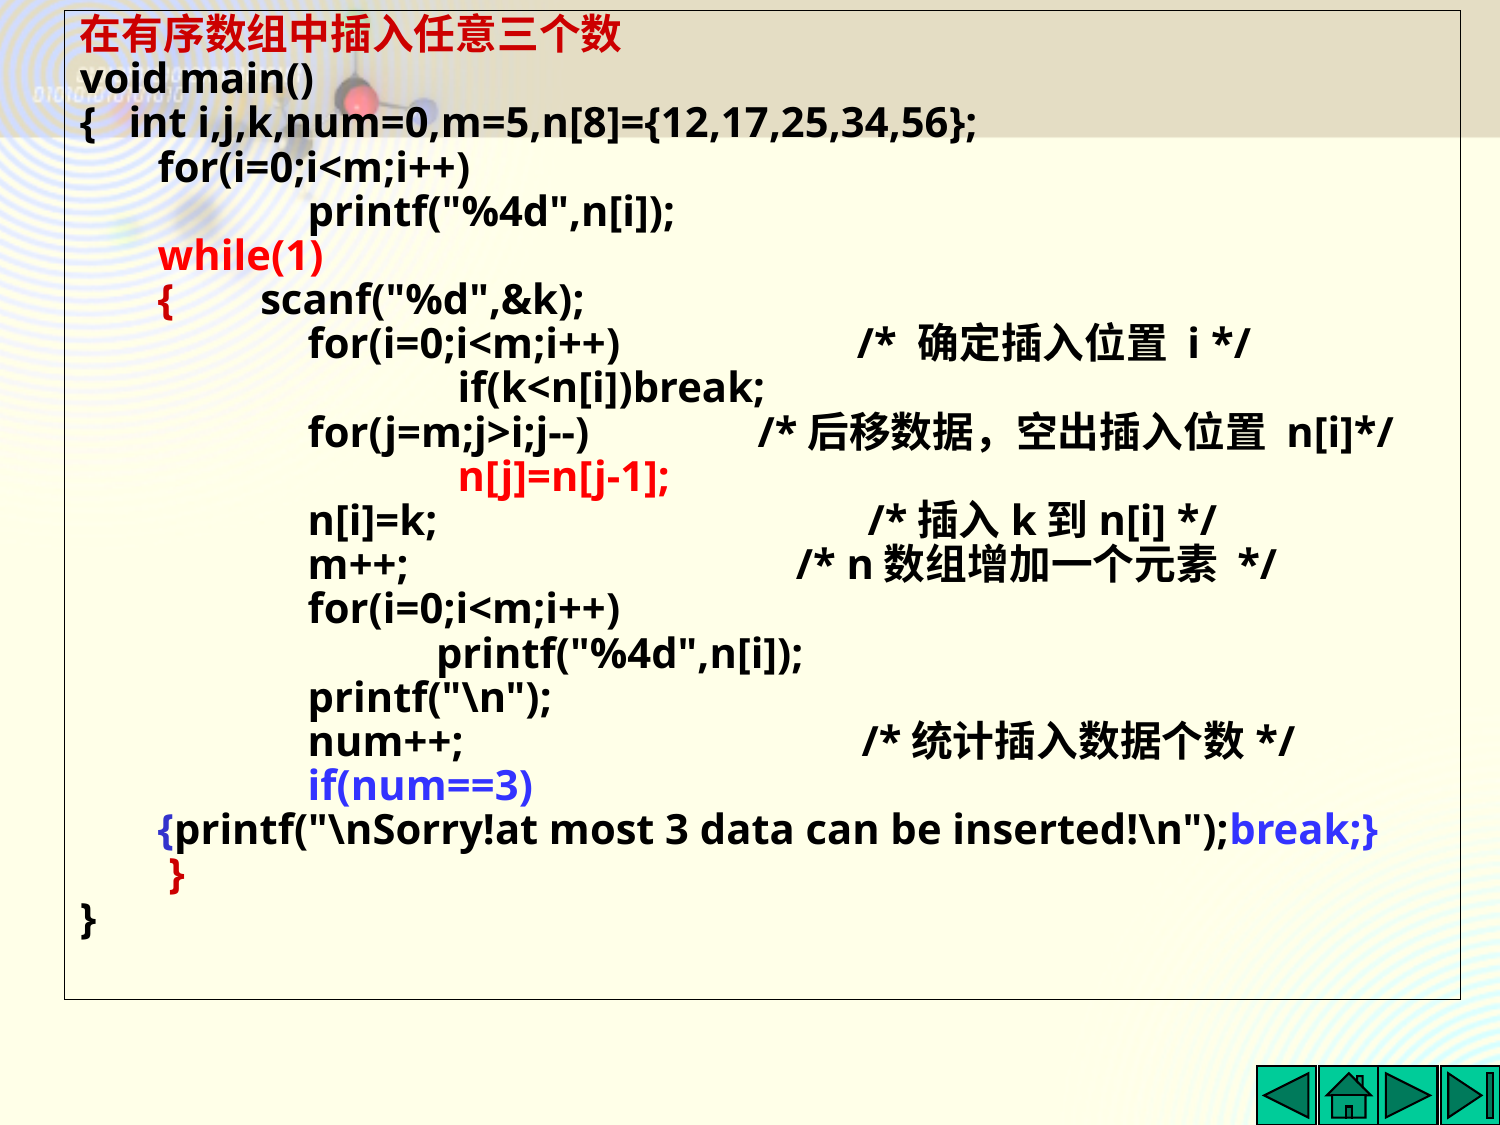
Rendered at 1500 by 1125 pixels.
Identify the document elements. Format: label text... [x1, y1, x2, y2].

list 在有序数组中插入任意三个数 void main() { int i,j,k,num=0,m=5,n[8]={12,17,25,34,56}; for(i=0;i<m;i++) printf("%4d",n[i]); while(1) { scanf("%d",&k); for(i=0;i<m;i++) /* 确定插入位置 i */ if(k<n[i])break; for(j=m;j>i;j--) /*后移数据，空出插入位置 n[i]*/ n[j]=n[j-1]; n[i]=k; /*插入k到n[i] */ m++; /* n数组增加一个元素 */ for(i=0;i<m;i++) printf("%4d",n[i]); printf("\n"); num++; /*统计插入数据个数*/ if(num==3) {printf("\nSorry!at most 3 data can be inserted!\n");break;} } } [64, 10, 1461, 1000]
